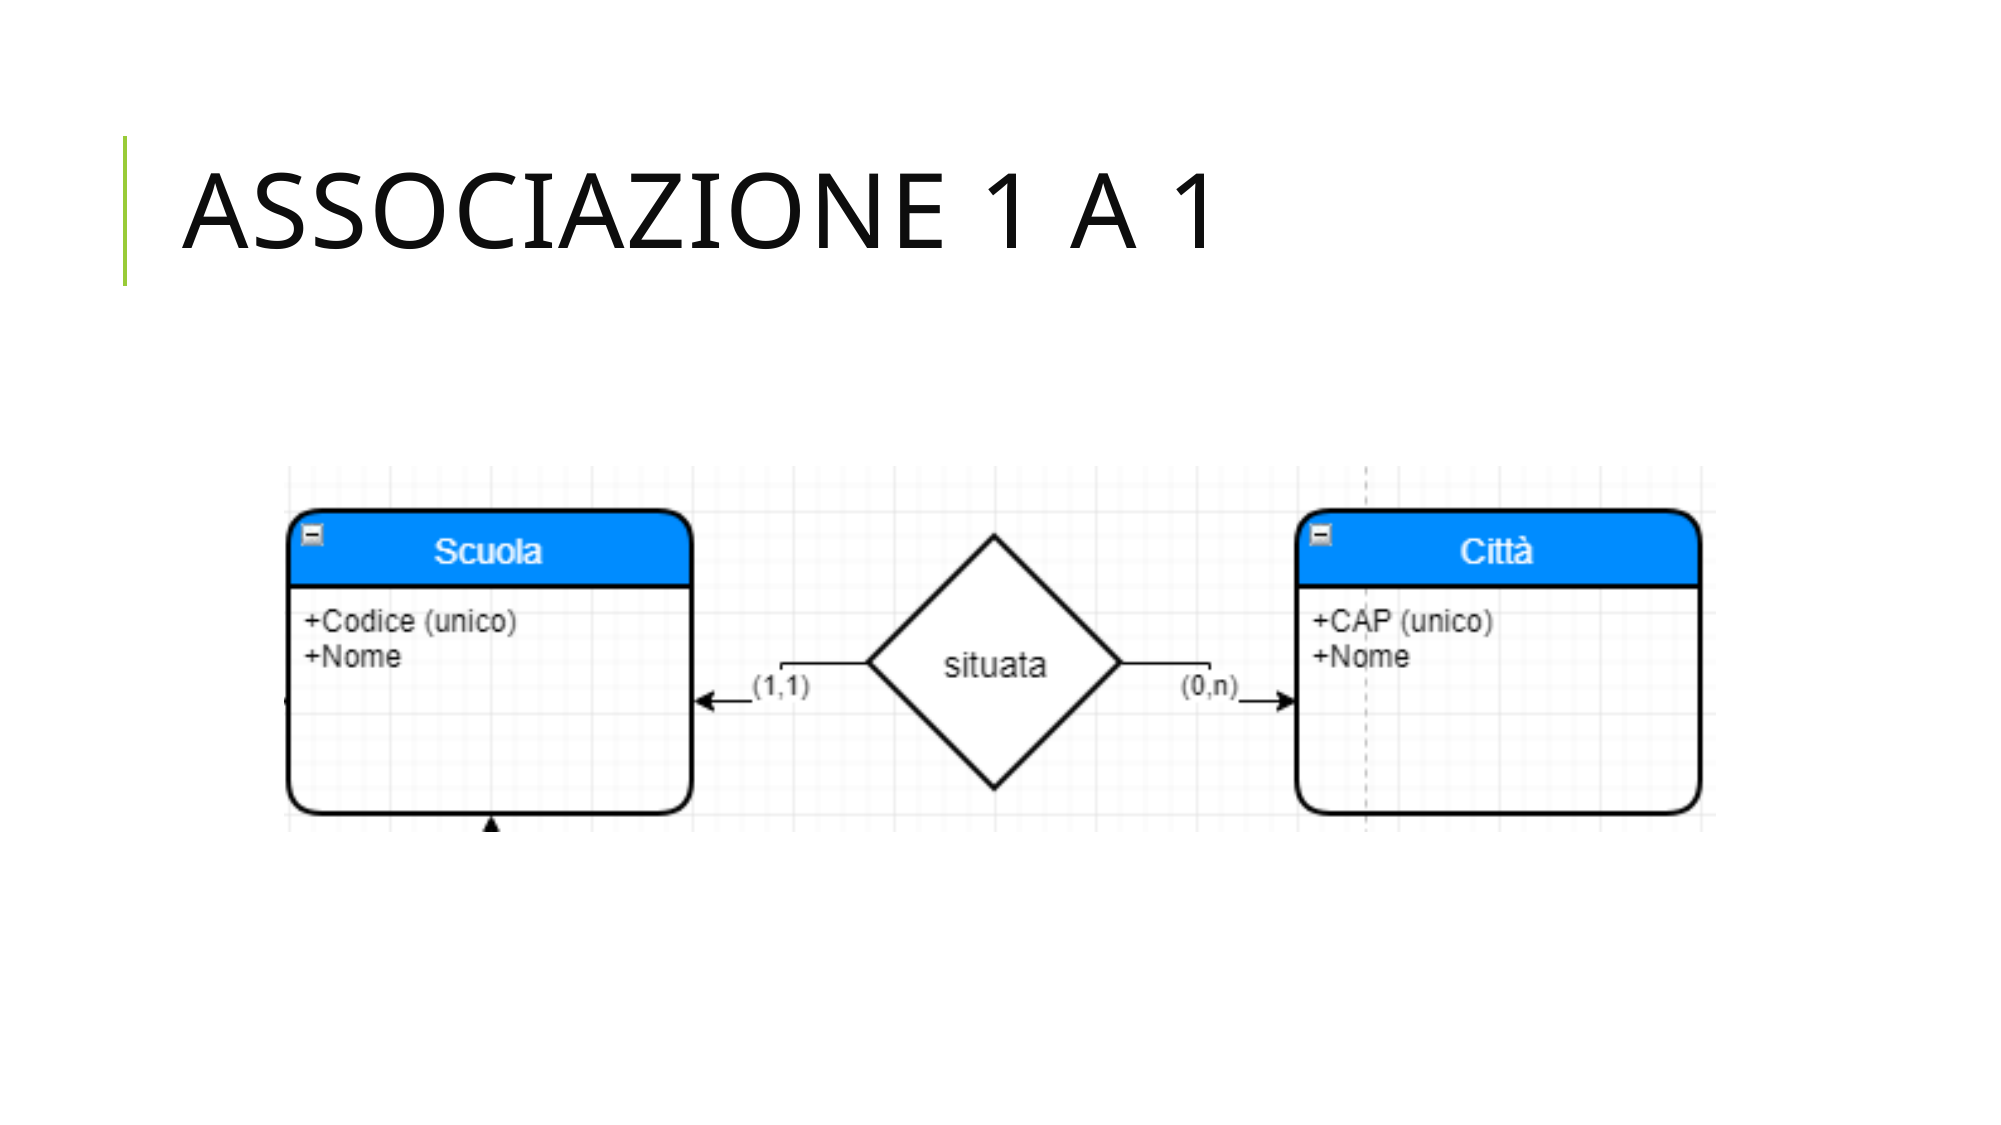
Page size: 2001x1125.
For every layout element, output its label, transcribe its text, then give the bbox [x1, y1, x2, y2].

title Associazione 1 a 1 [168, 96, 1763, 342]
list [284, 466, 1716, 832]
